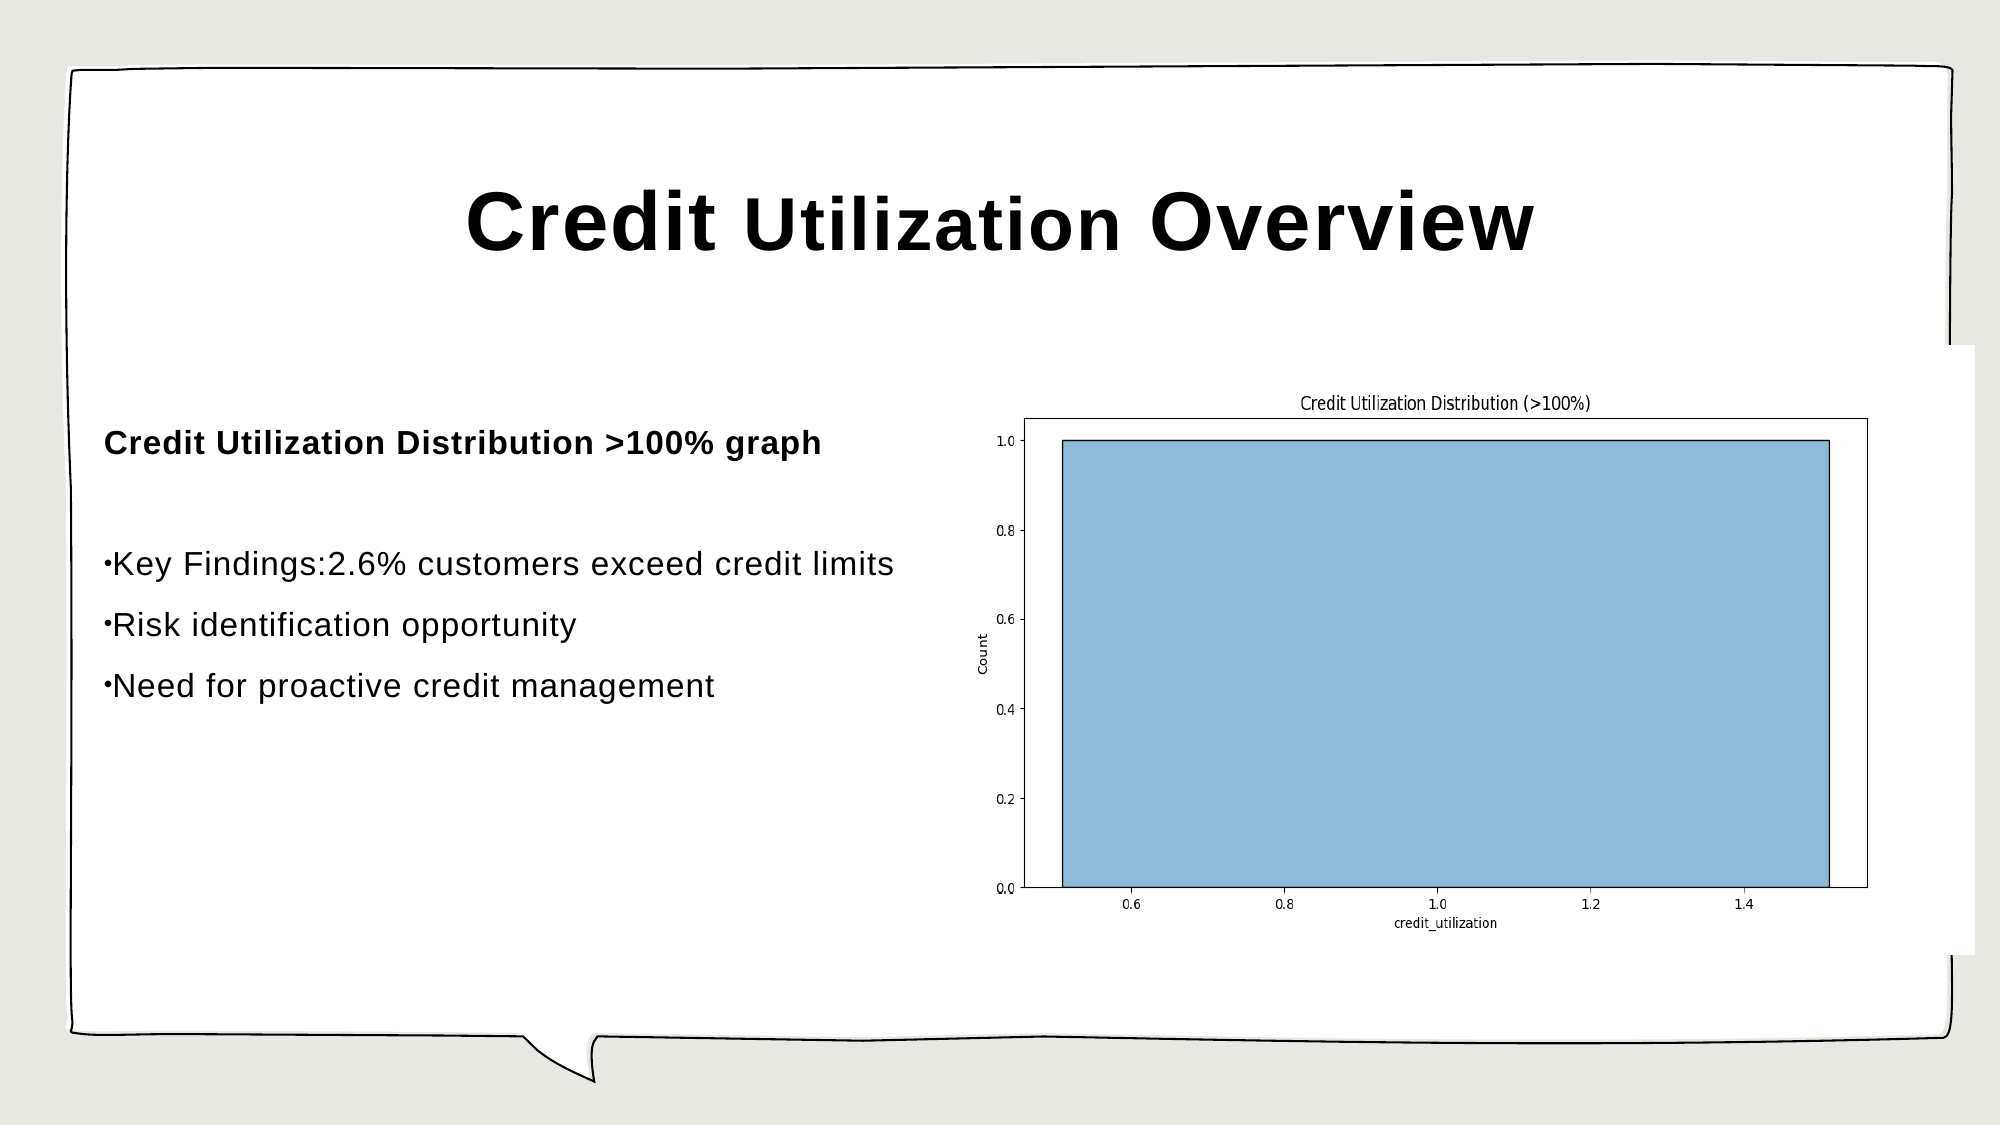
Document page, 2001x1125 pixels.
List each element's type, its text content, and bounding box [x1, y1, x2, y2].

list Credit Utilization Distribution >100% graph Key Findings:2.6% customers exceed credit limits Risk identification opportunity Need for proactive credit management [88, 413, 923, 988]
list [888, 345, 1975, 955]
title Credit Utilization Overview [88, 90, 1914, 375]
